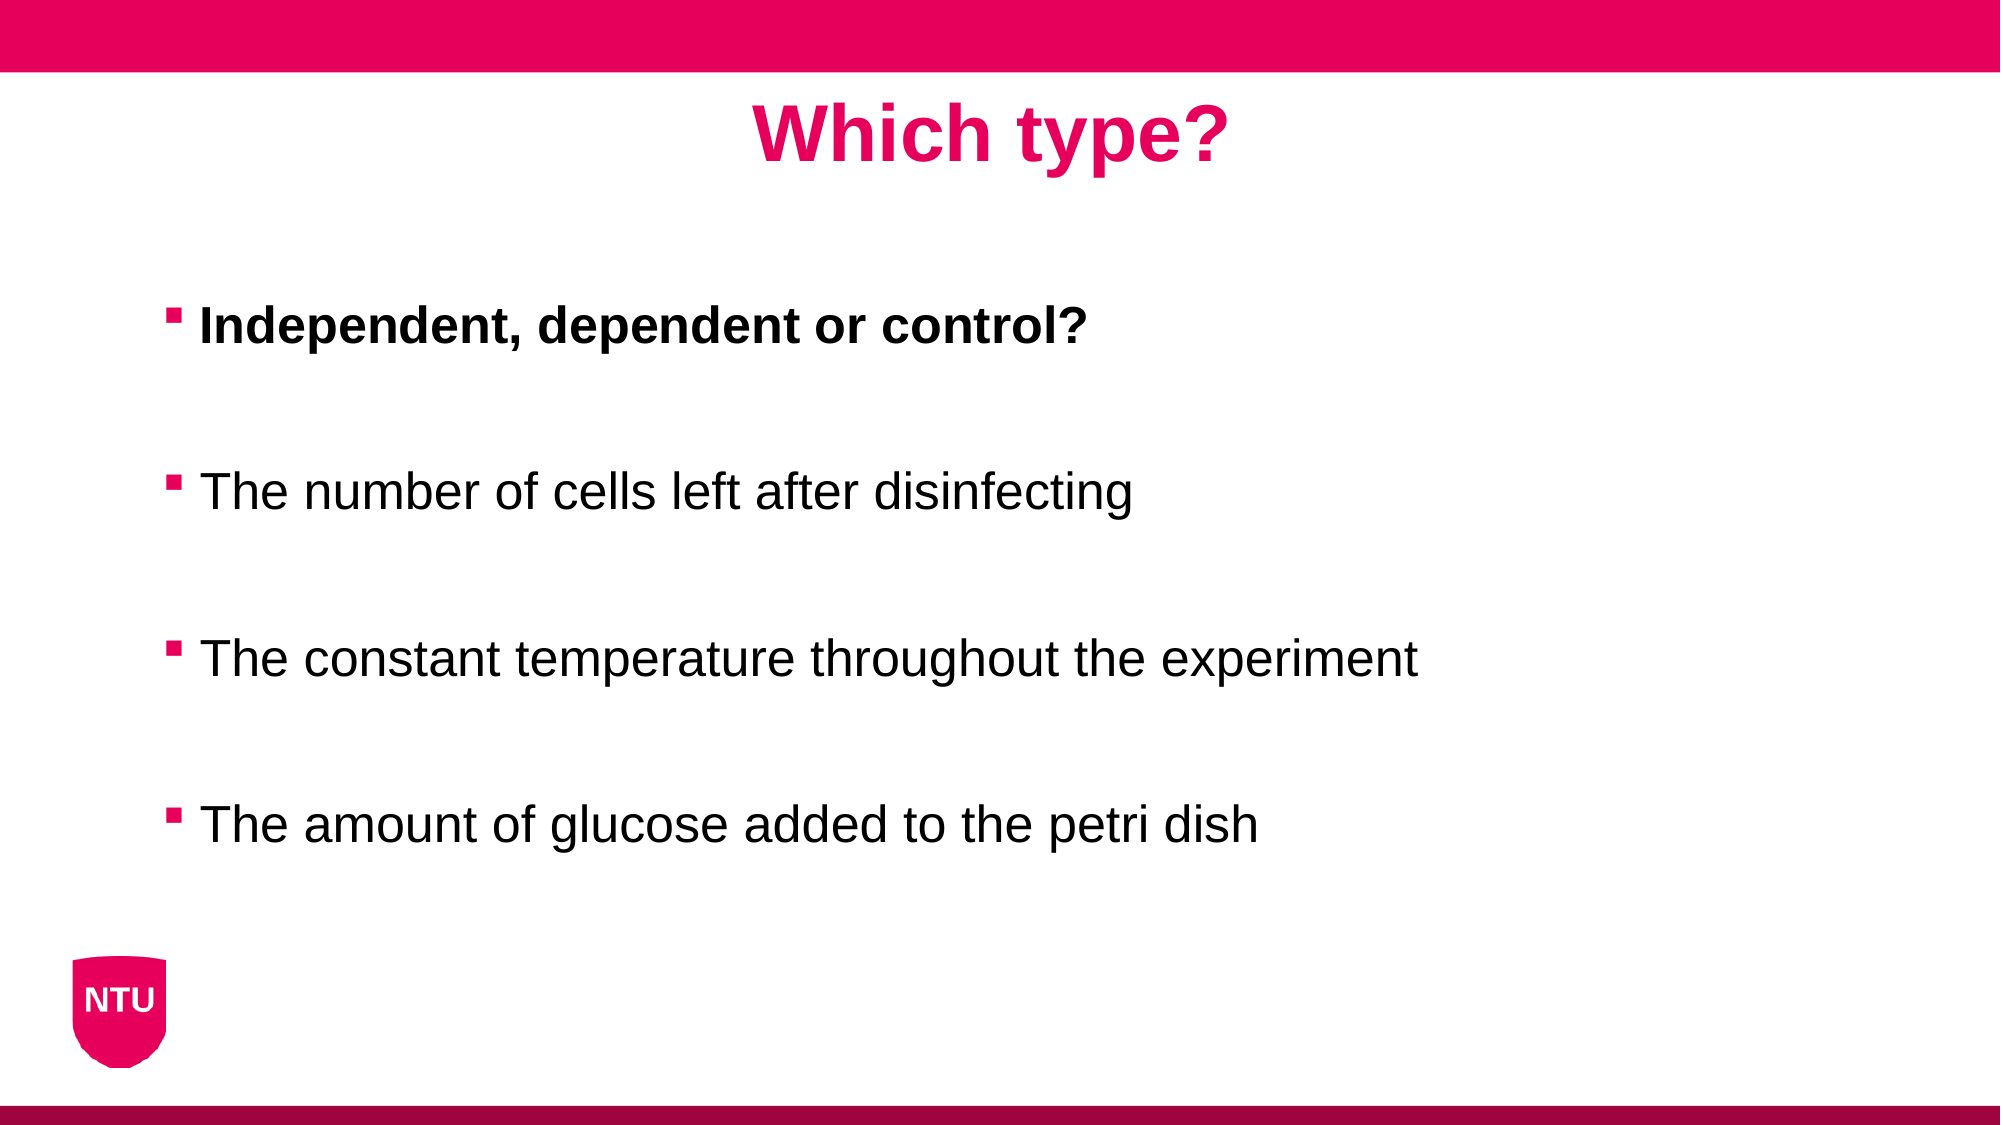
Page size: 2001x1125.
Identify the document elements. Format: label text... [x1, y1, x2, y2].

list Independent, dependent or control? The number of cells left after disinfecting The constant temperature throughout the experiment The amount of glucose added to the petri dish [162, 200, 1911, 1044]
text_box Which type? [72, 72, 1928, 185]
